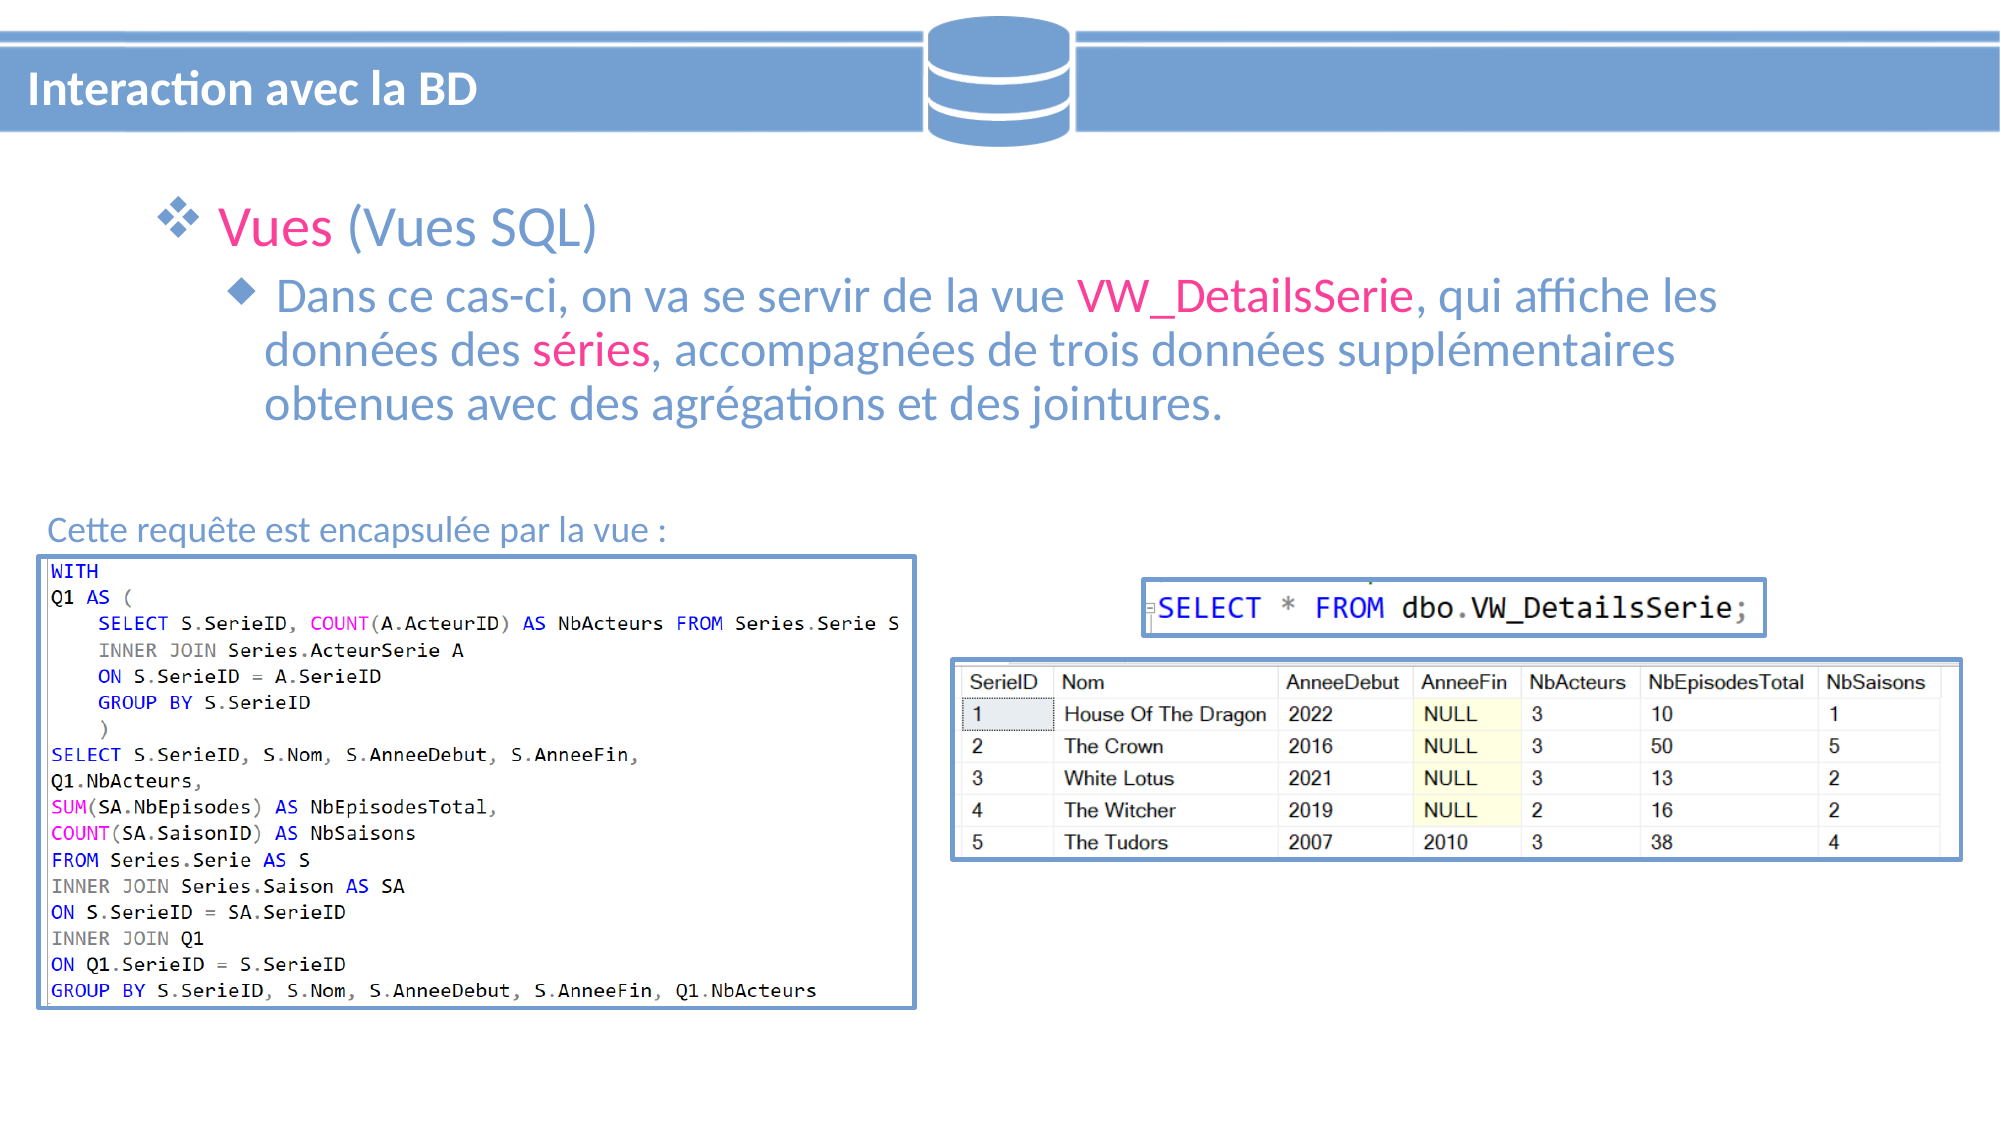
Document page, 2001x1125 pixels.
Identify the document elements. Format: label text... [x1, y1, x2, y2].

picture [955, 662, 1959, 858]
text_box Cette requête est encapsulée par la vue : [32, 497, 724, 558]
list Vues (Vues SQL) Dans ce cas-ci, on va se servir de la vue VW_DetailsSerie, qui affiche les données des séries, accompagnées de trois données supplémentaires obtenues avec des agrégations et des jointures. [137, 188, 1862, 1014]
title Interaction avec la BD [12, 58, 913, 120]
picture [40, 558, 913, 1006]
picture [0, 3, 2000, 160]
picture [1145, 582, 1763, 633]
